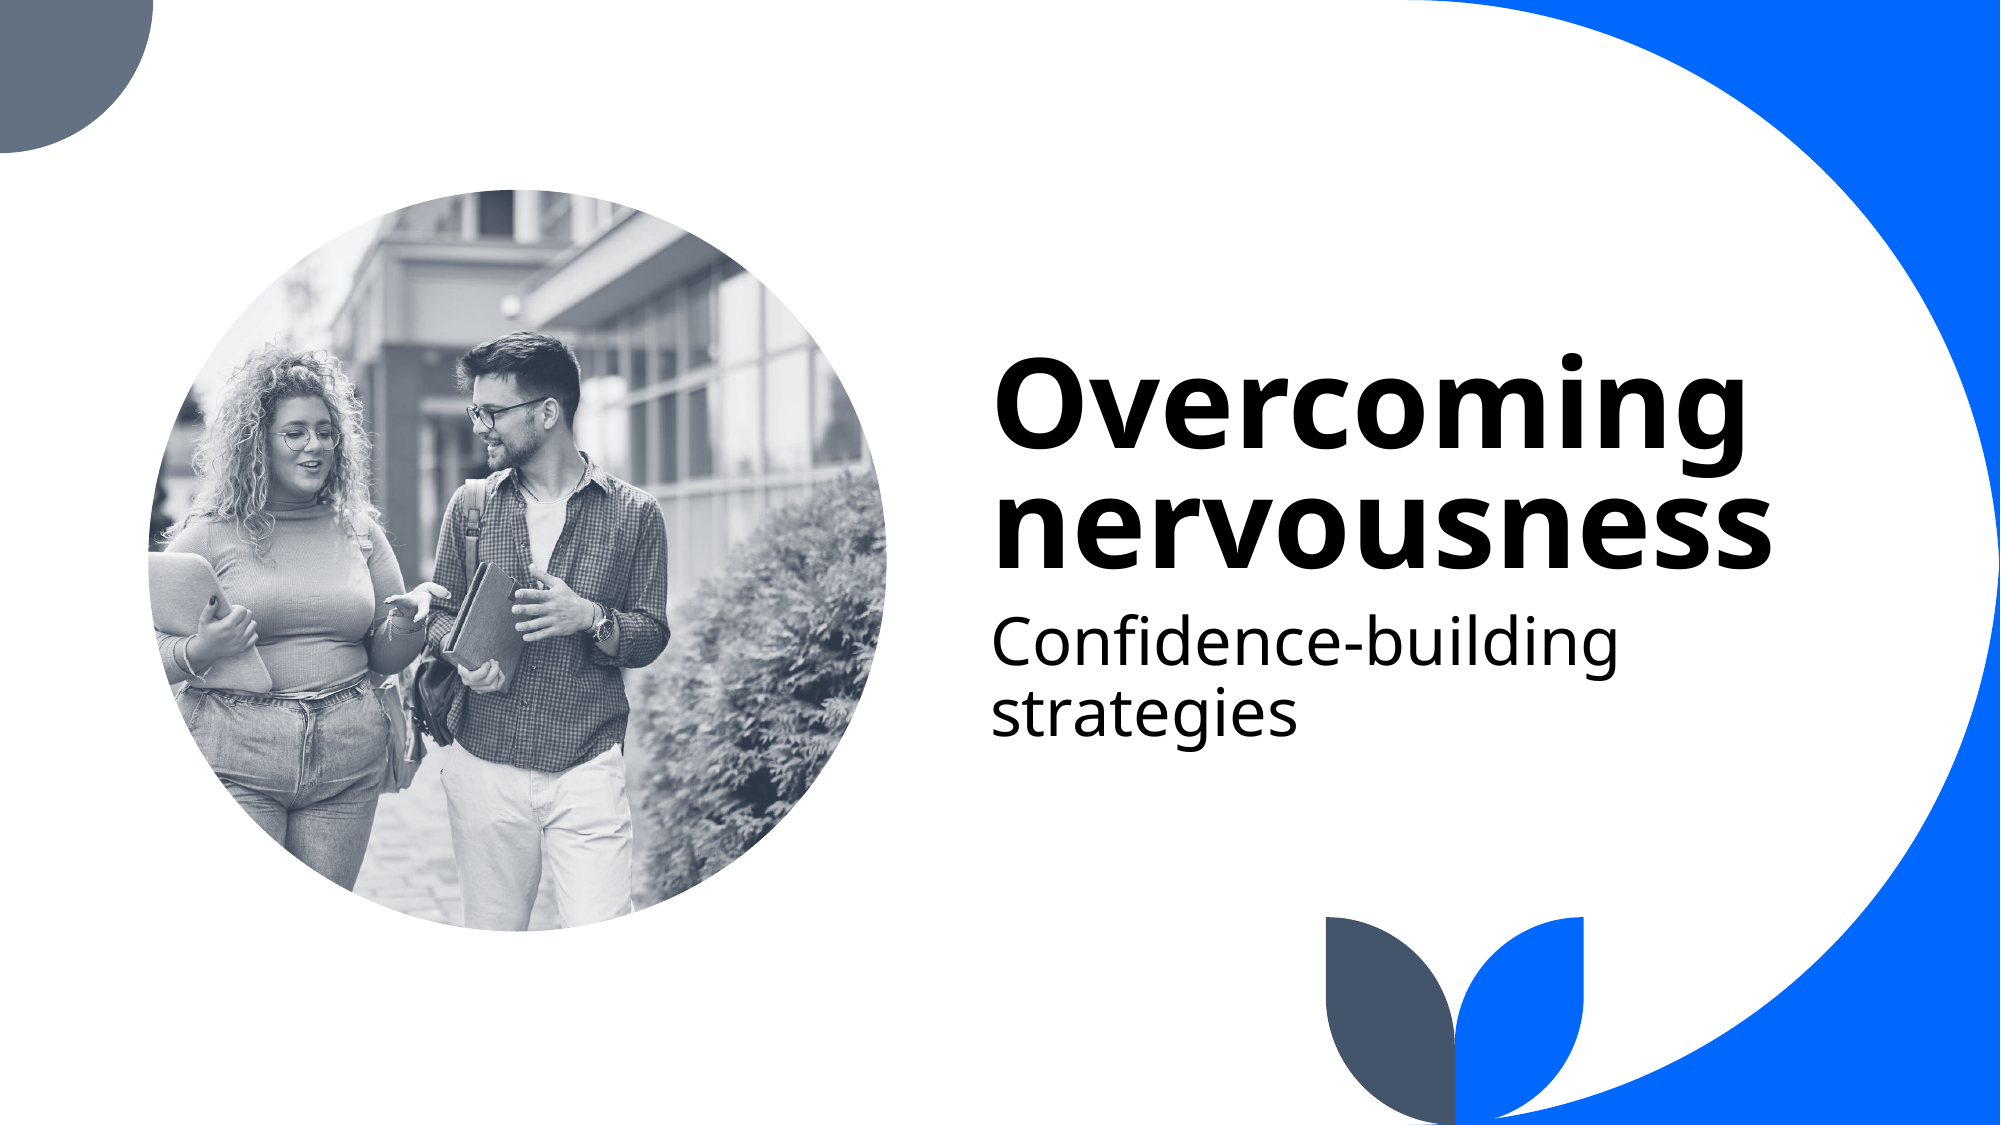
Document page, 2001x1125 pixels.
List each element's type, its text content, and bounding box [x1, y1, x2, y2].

picture [148, 189, 887, 932]
title Overcoming nervousness [975, 75, 1815, 600]
subtitle Confidence-building strategies [975, 600, 1815, 900]
